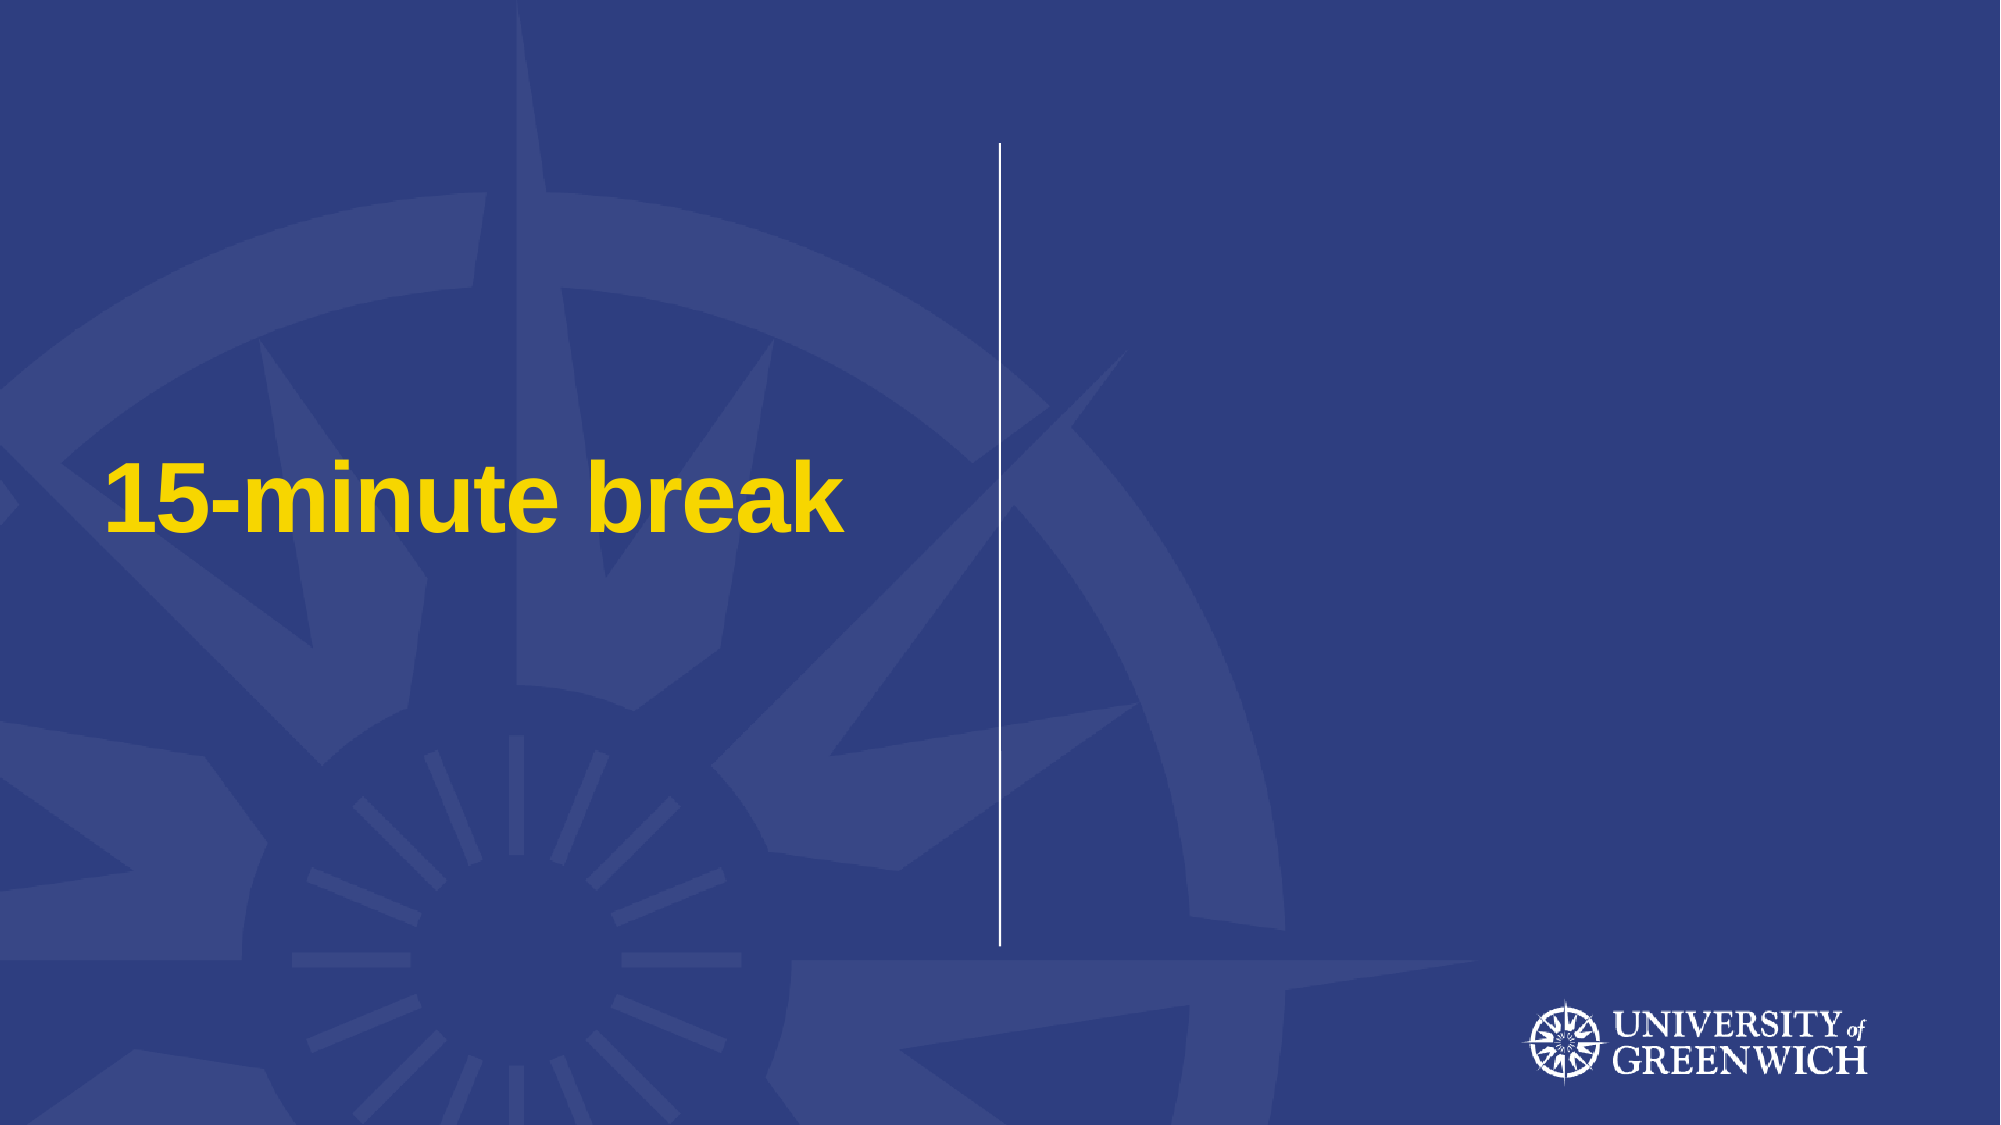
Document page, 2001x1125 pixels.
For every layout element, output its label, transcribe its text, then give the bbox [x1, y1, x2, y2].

title 15-minute break [99, 399, 925, 614]
picture [0, 0, 2000, 1125]
